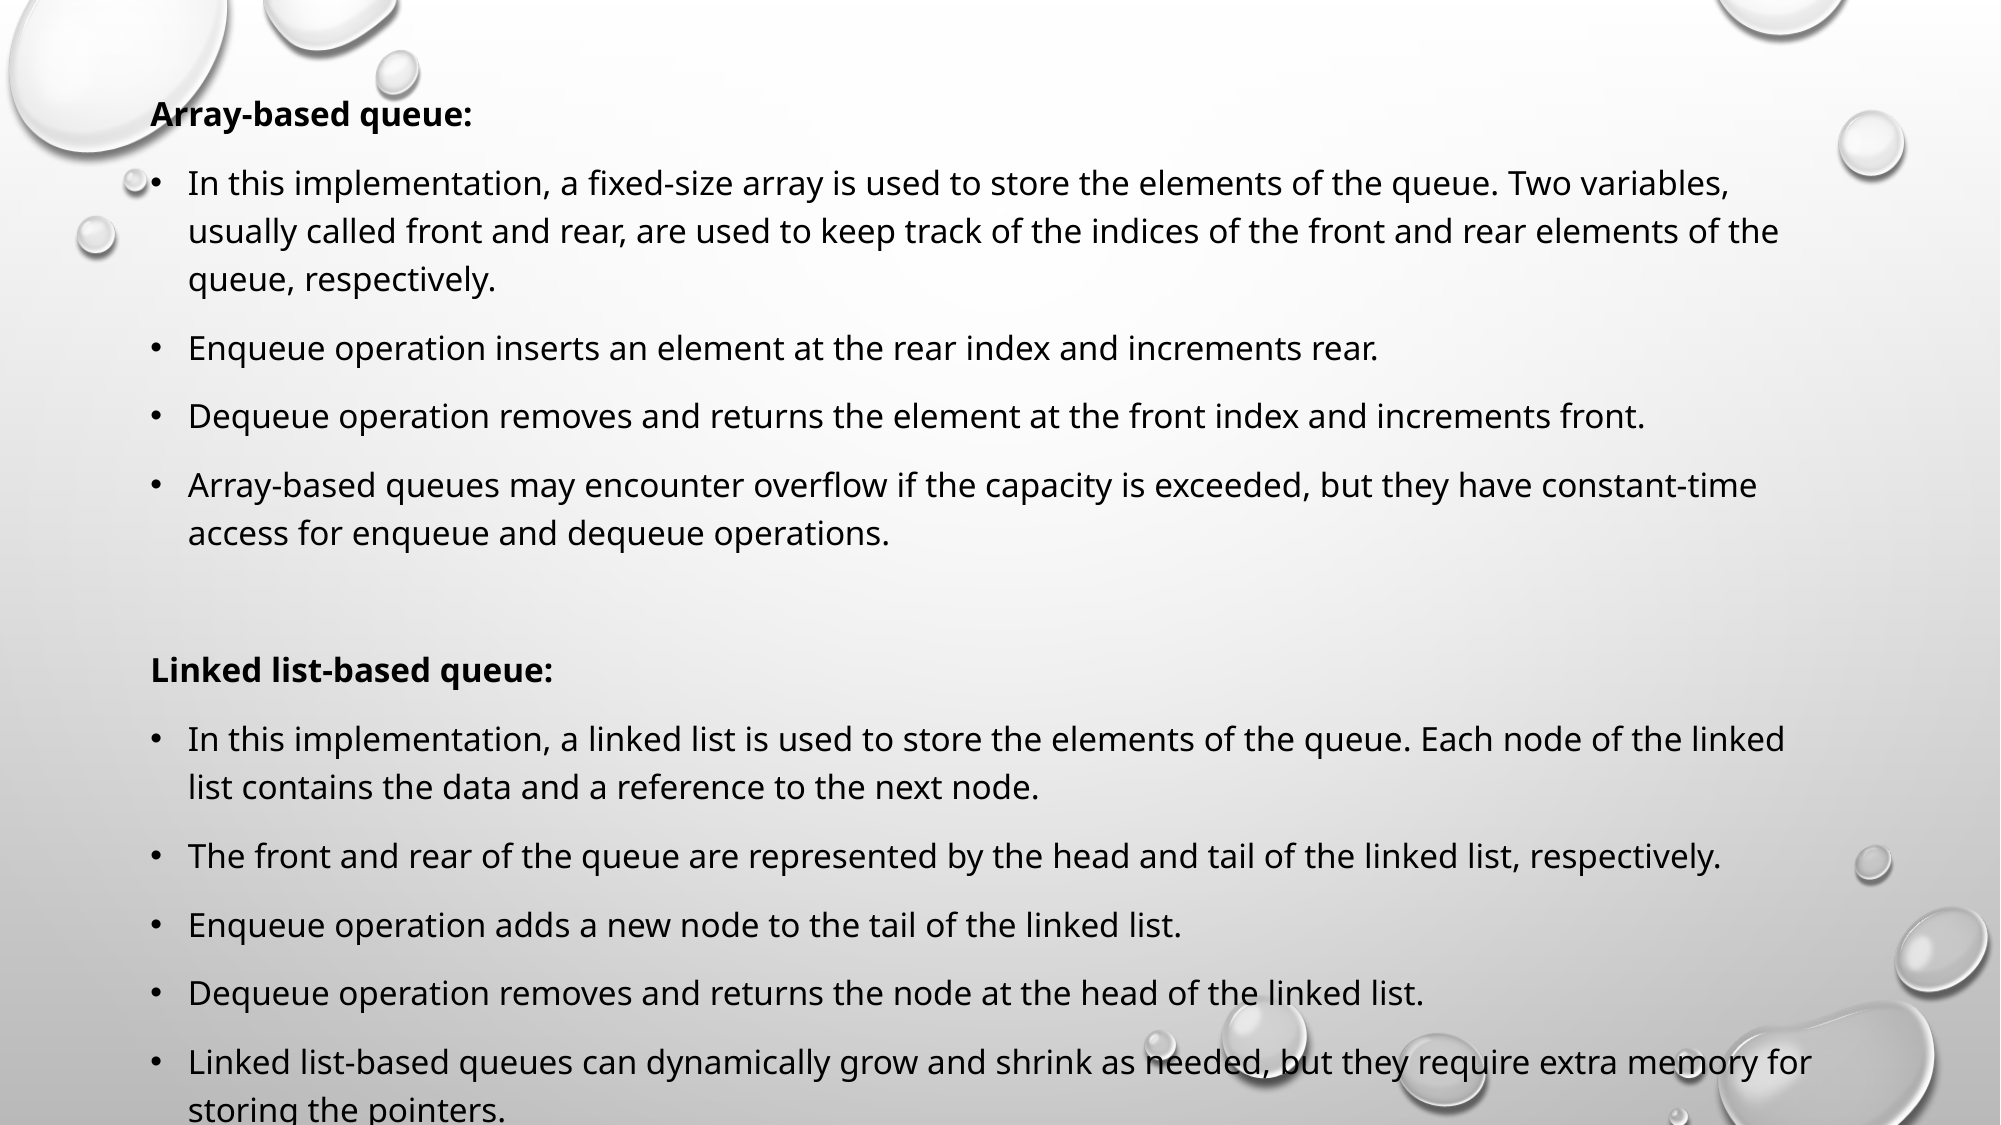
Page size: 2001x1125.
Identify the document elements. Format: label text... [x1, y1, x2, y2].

list Array-based queue: In this implementation, a fixed-size array is used to store the elements of the queue. Two variables, usually called front and rear, are used to keep track of the indices of the front and rear elements of the queue, respectively. Enqueue operation inserts an element at the rear index and increments rear. Dequeue operation removes and returns the element at the front index and increments front. Array-based queues may encounter overflow if the capacity is exceeded, but they have constant-time access for enqueue and dequeue operations. Linked list-based queue: In this implementation, a linked list is used to store the elements of the queue. Each node of the linked list contains the data and a reference to the next node. The front and rear of the queue are represented by the head and tail of the linked list, respectively. Enqueue operation adds a new node to the tail of the linked list. Dequeue operation removes and returns the node at the head of the linked list. Linked list-based queues can dynamically grow and shrink as needed, but they require extra memory for storing the pointers. [135, 78, 1836, 1047]
picture [0, 0, 2000, 1125]
